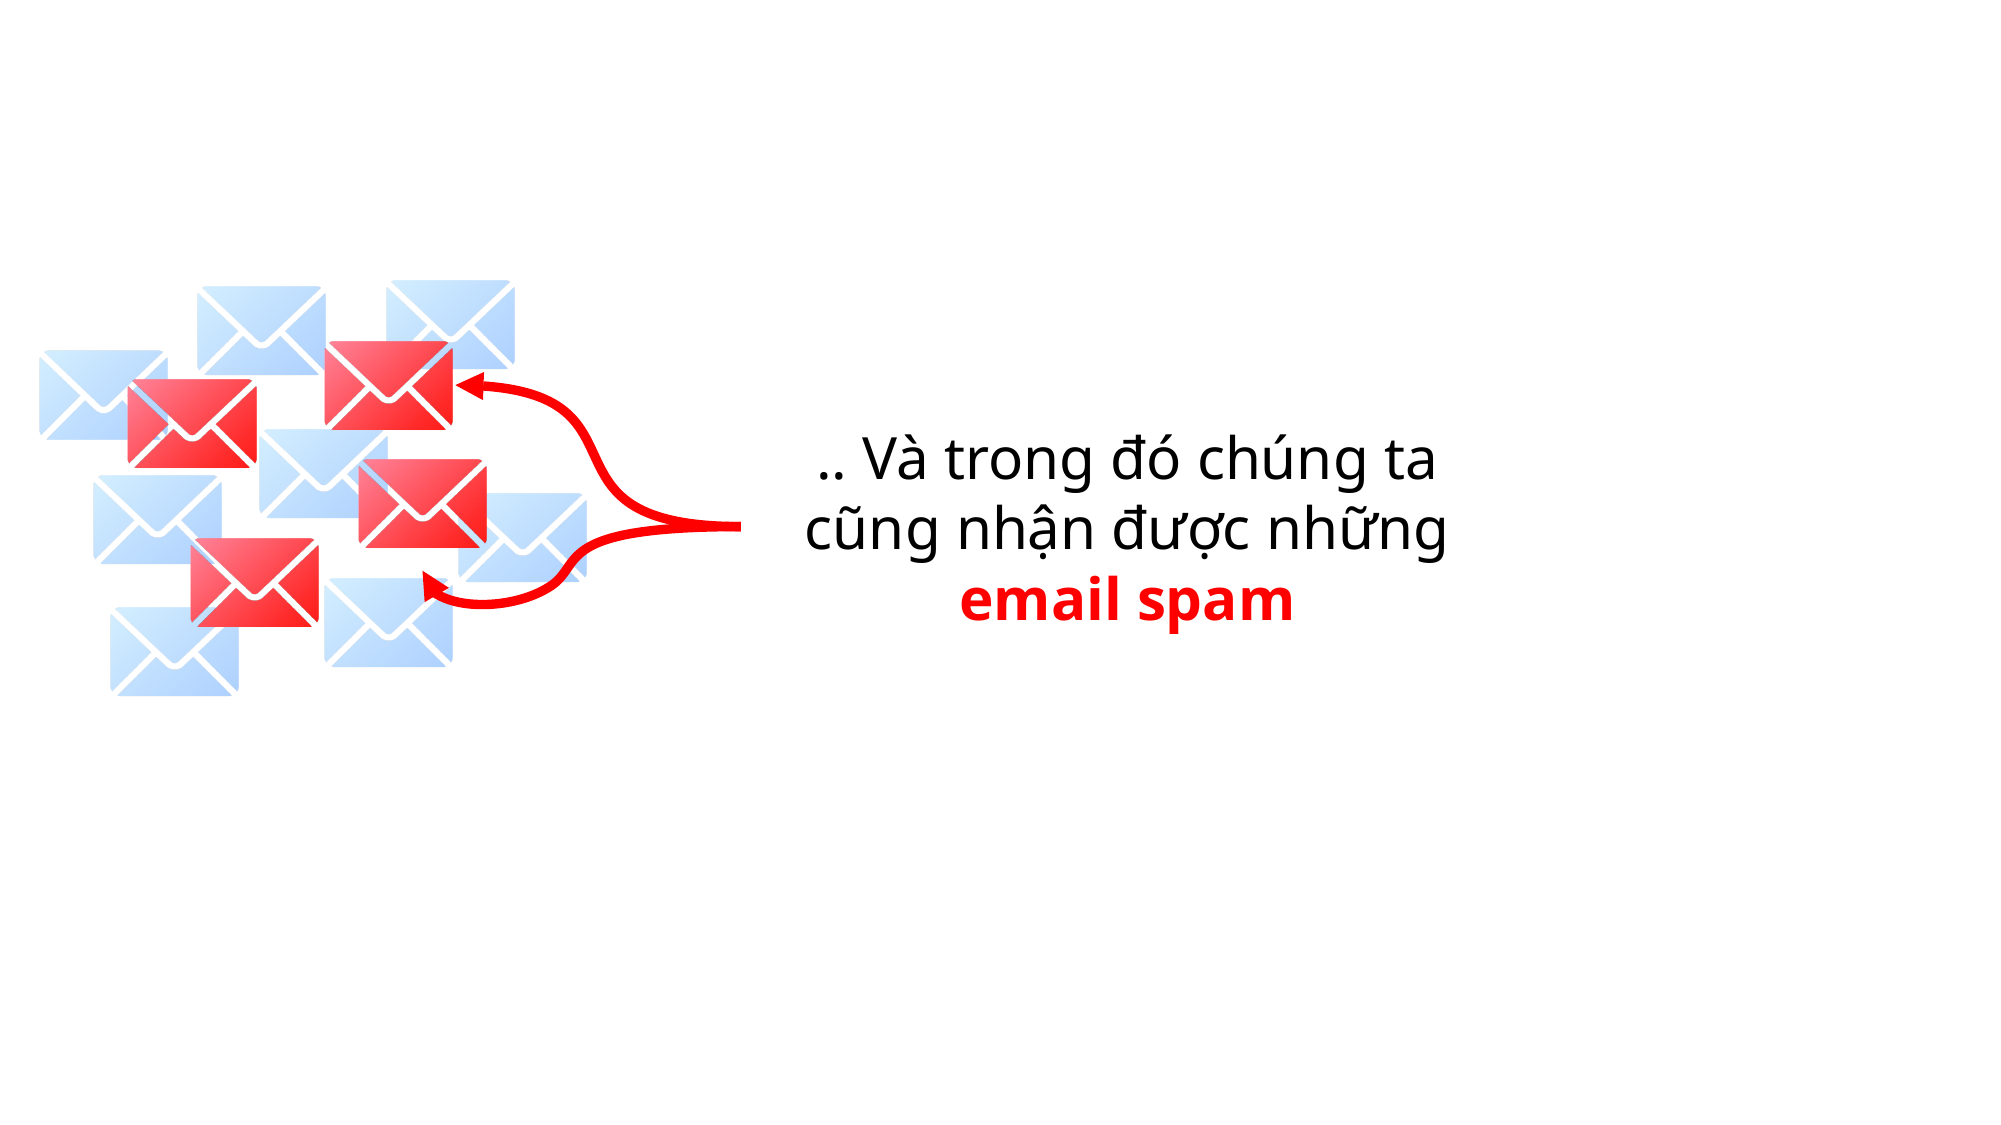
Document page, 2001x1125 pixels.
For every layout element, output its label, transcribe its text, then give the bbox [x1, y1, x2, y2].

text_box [422, 527, 742, 572]
text_box .. Và trong đó chúng ta cũng nhận được những email spam [740, 414, 1514, 639]
picture [35, 256, 591, 719]
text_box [454, 384, 742, 527]
